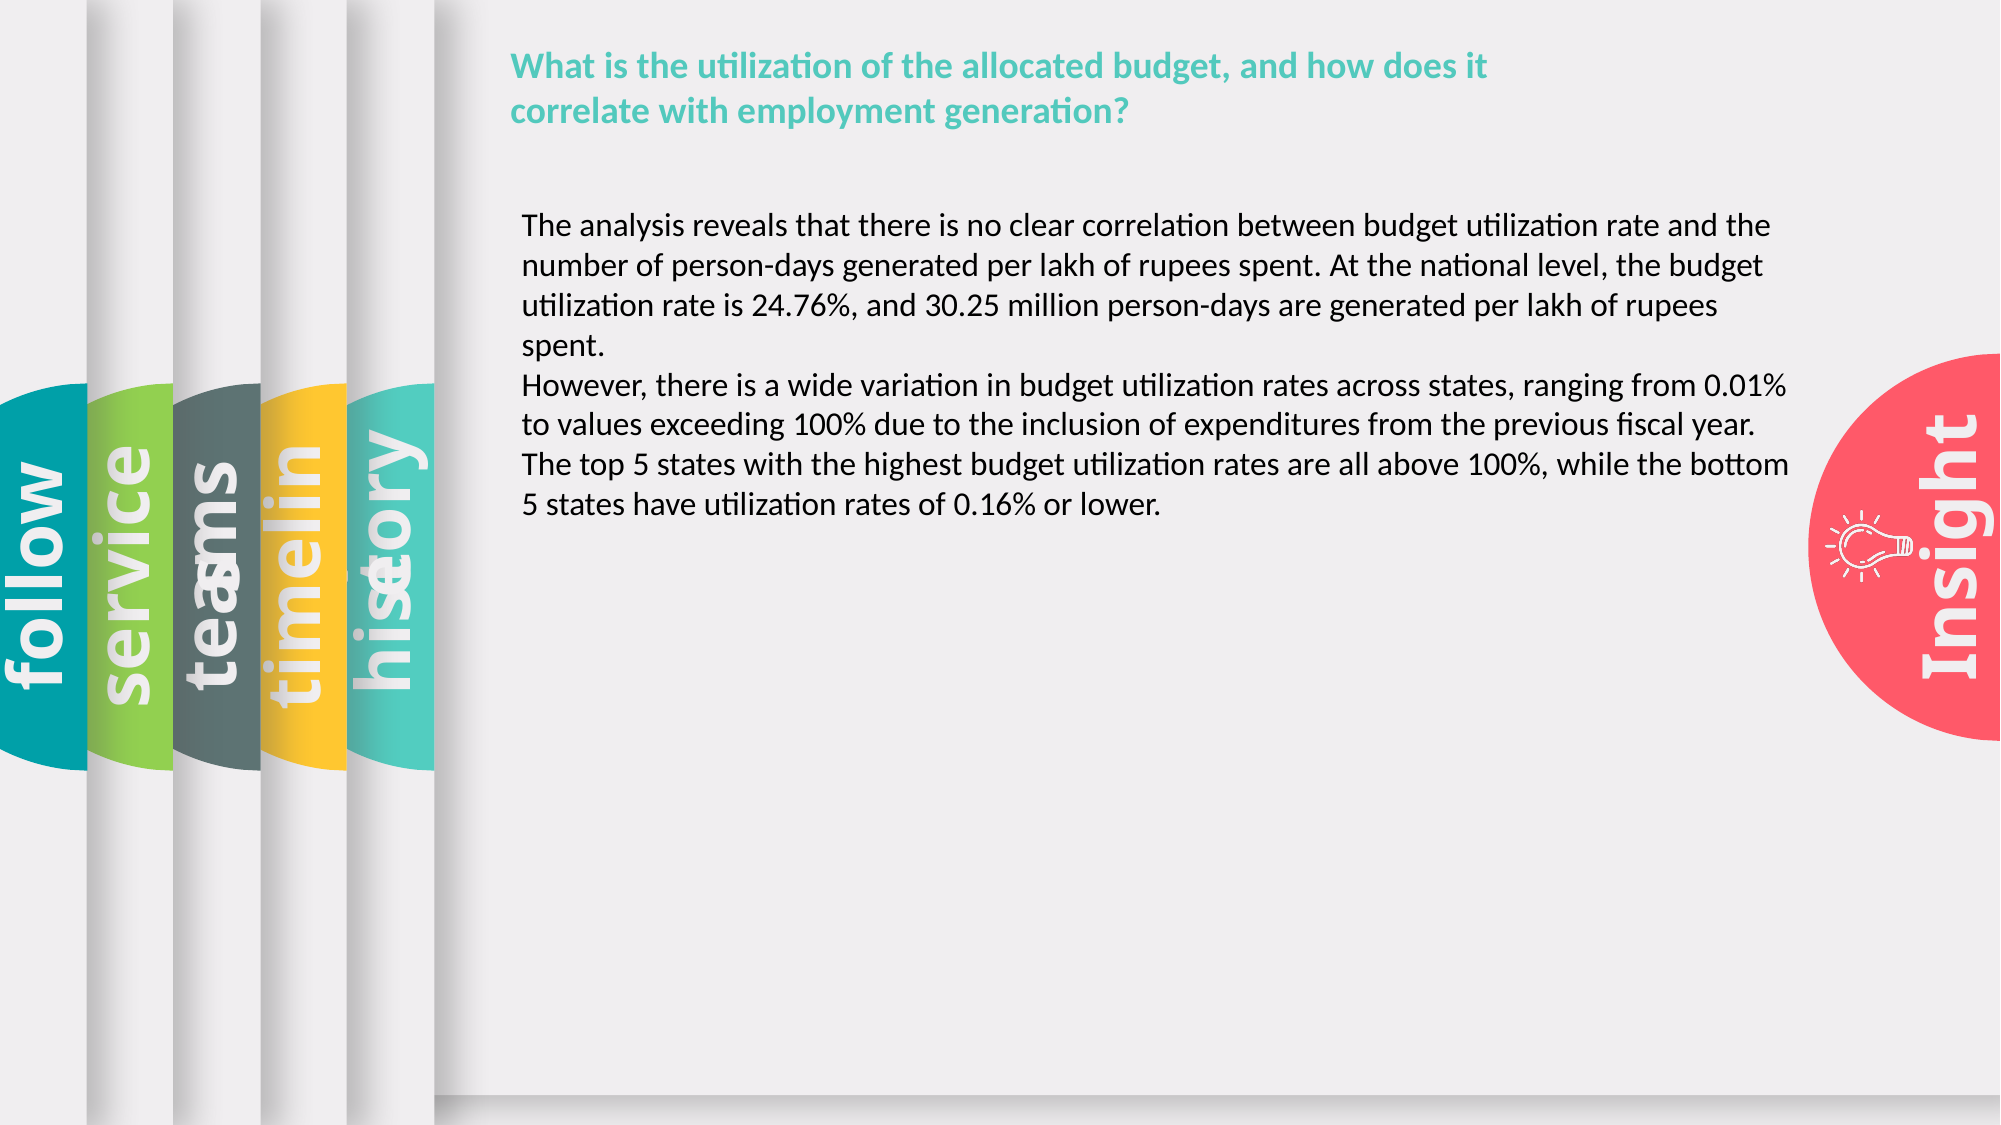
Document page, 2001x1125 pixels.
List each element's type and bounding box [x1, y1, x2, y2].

text_box [88, 0, 173, 1125]
text_box [261, 0, 347, 1125]
text_box [347, 0, 435, 1125]
text_box [495, 33, 1826, 534]
text_box [0, 0, 88, 1125]
text_box [173, 0, 261, 1125]
text_box [435, 0, 2000, 1096]
